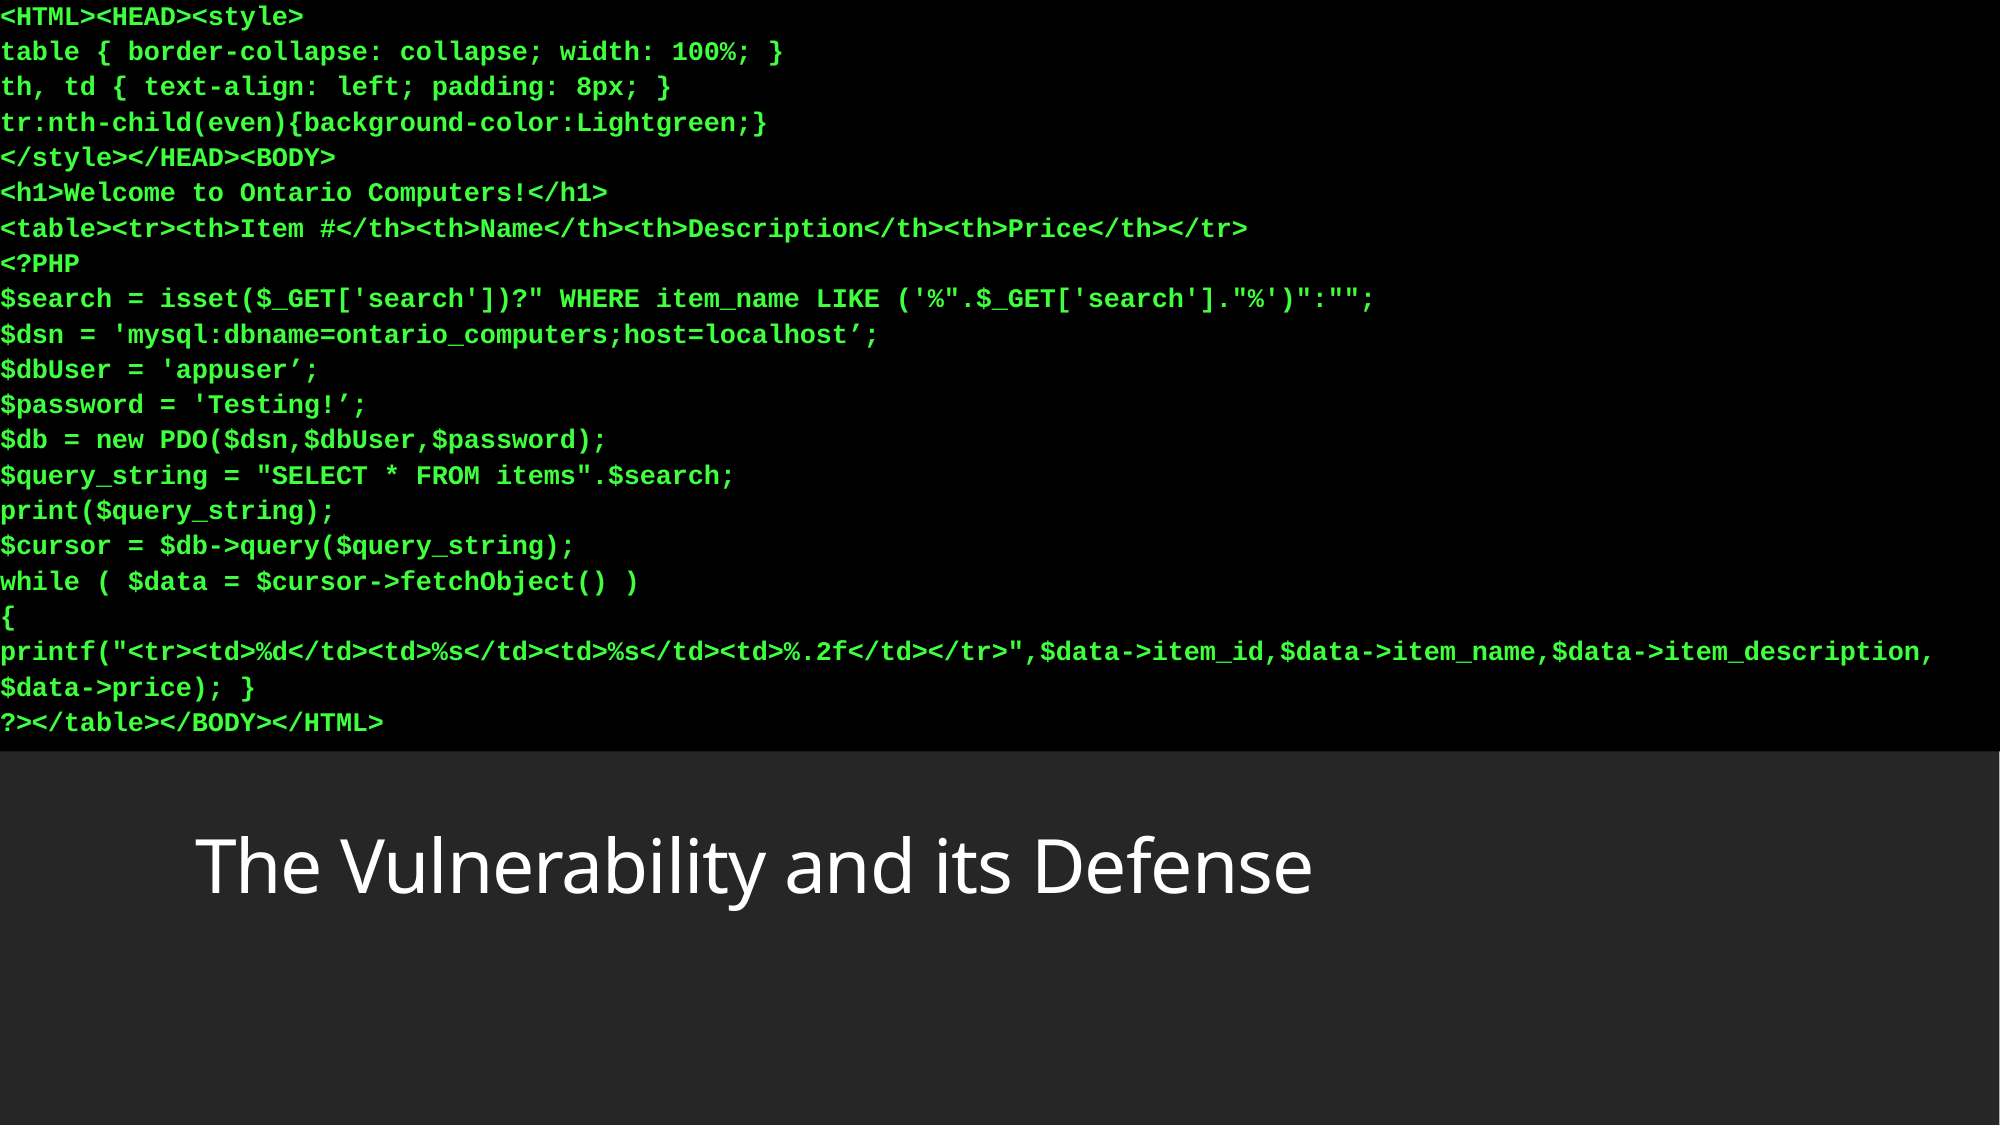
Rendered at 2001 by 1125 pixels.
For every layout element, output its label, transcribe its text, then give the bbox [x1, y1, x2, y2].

picture [0, 0, 2000, 752]
title The Vulnerability and its Defense [180, 787, 1839, 910]
